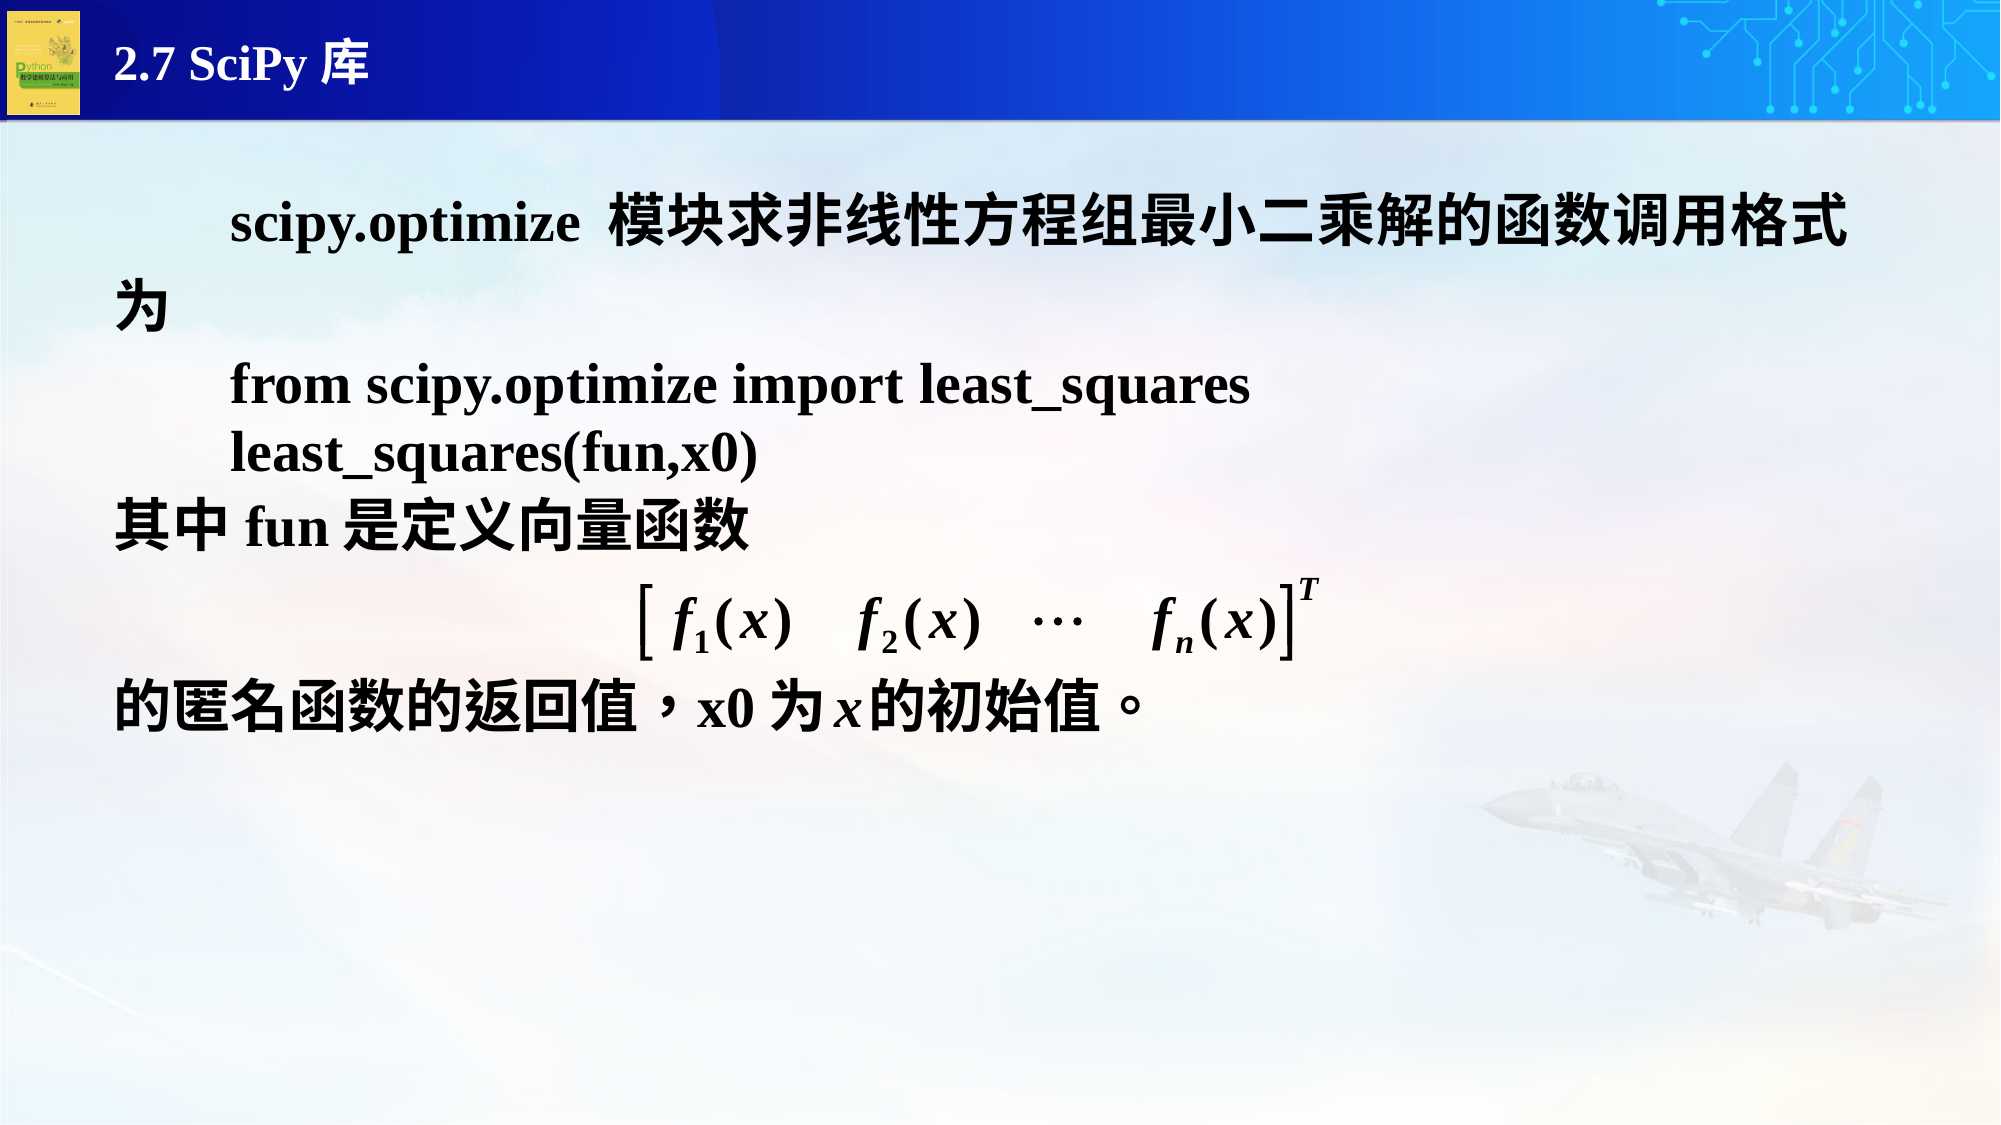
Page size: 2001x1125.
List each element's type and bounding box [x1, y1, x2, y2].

picture [0, 0, 2001, 1125]
text_box [113, 178, 1848, 1072]
